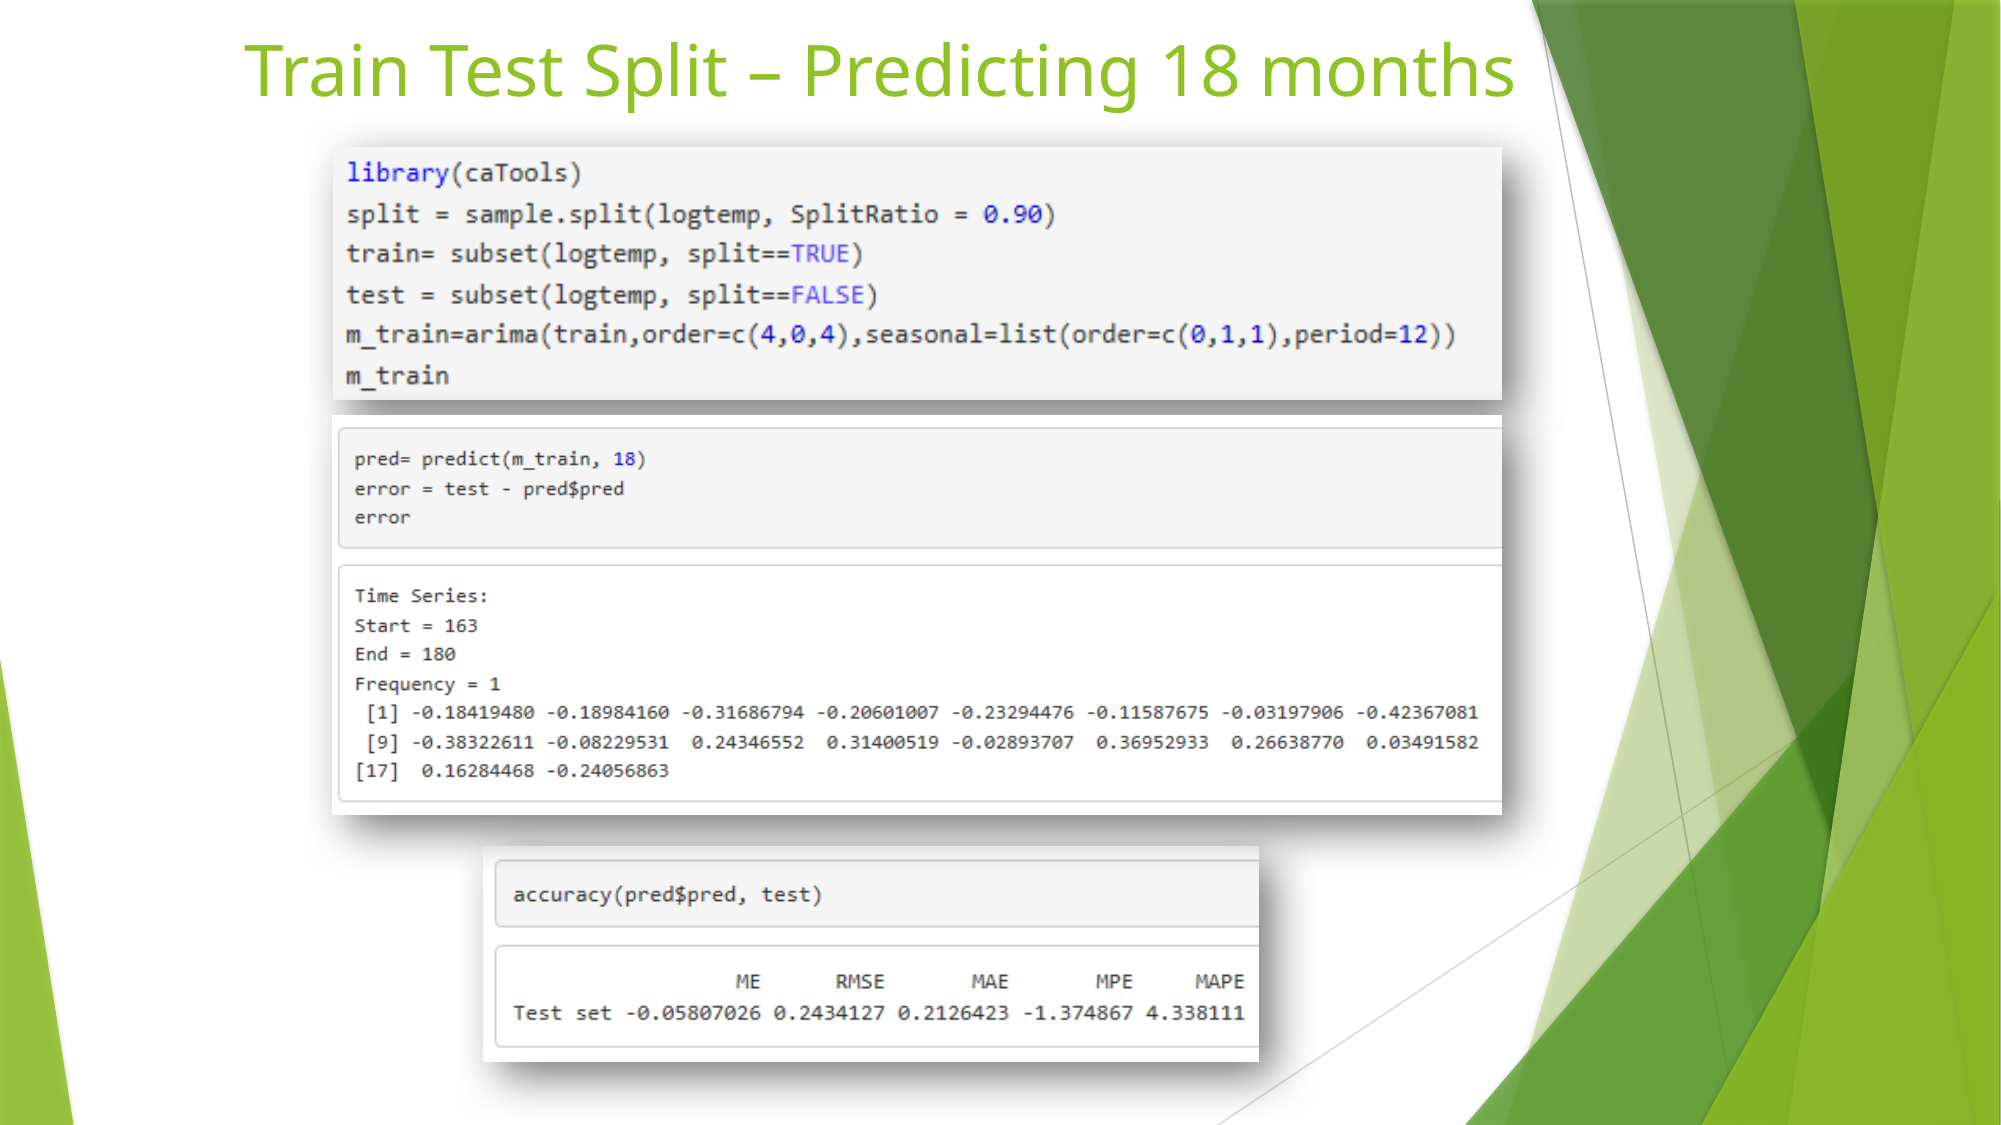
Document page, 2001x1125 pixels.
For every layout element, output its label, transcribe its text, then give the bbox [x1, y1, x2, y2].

title Train Test Split – Predicting 18 months [108, 17, 1691, 119]
picture [332, 414, 1502, 815]
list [333, 146, 1503, 401]
picture [483, 846, 1260, 1063]
